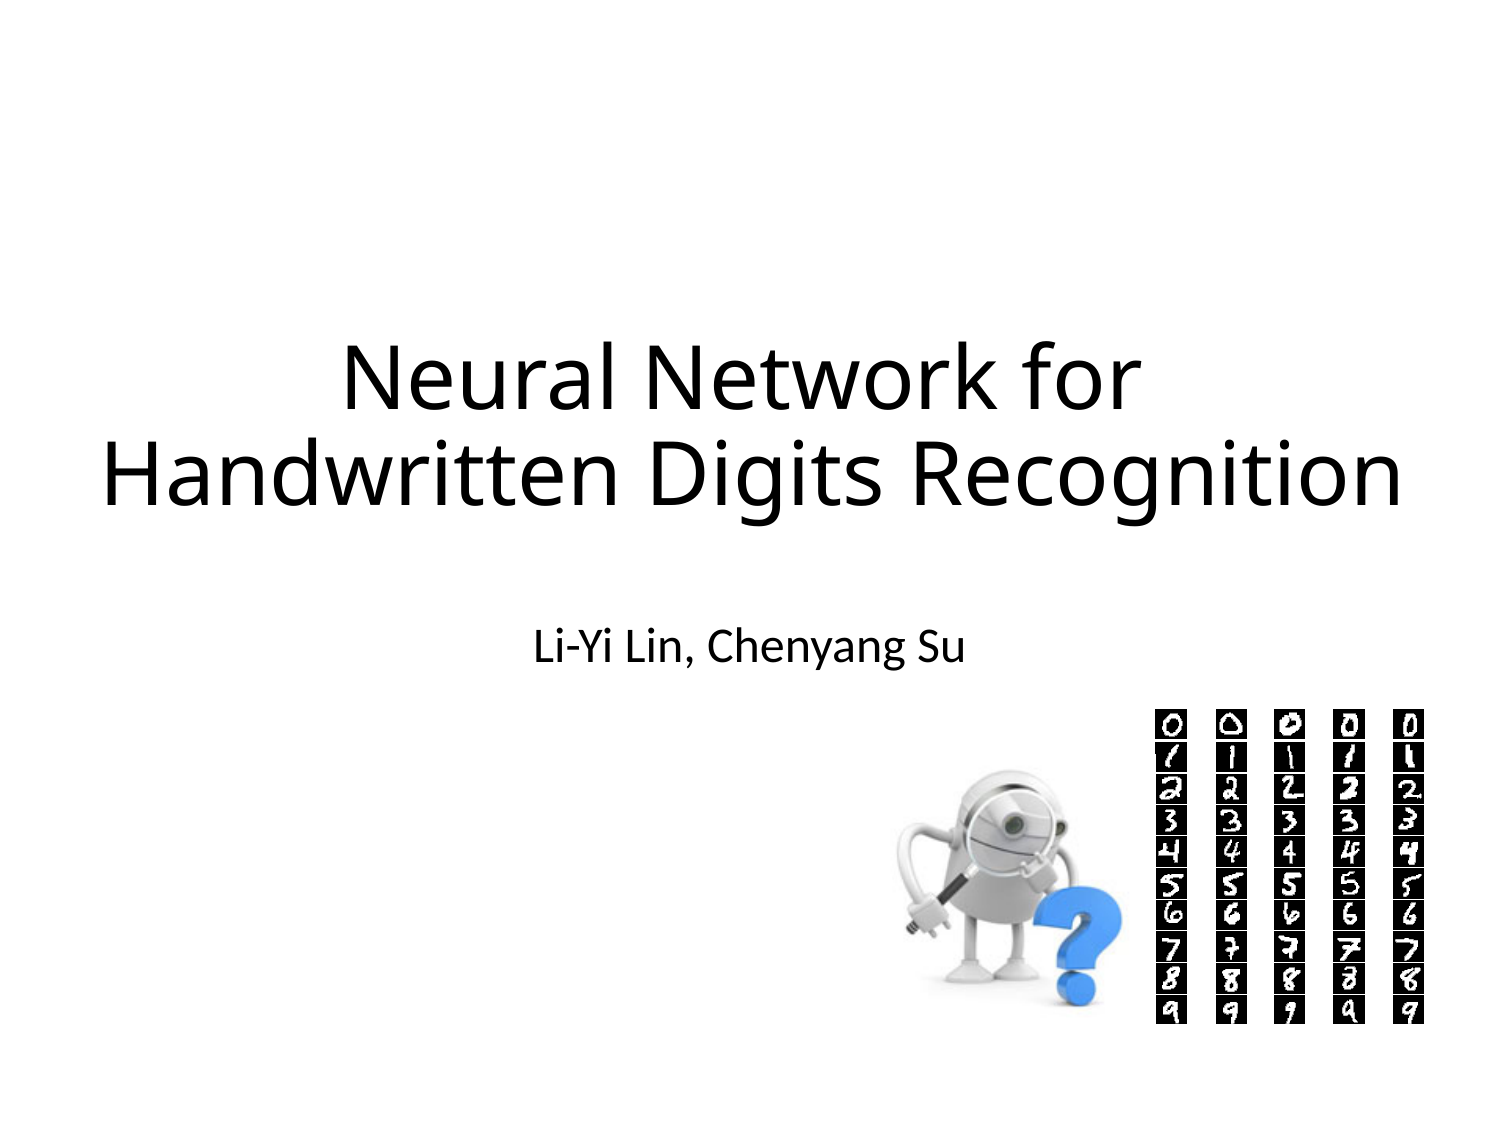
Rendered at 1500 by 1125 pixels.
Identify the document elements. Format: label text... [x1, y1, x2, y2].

subtitle Li-Yi Lin, Chenyang Su [187, 611, 1313, 816]
picture [866, 709, 1424, 1024]
title Neural Network for Handwritten Digits Recognition [82, 238, 1424, 533]
